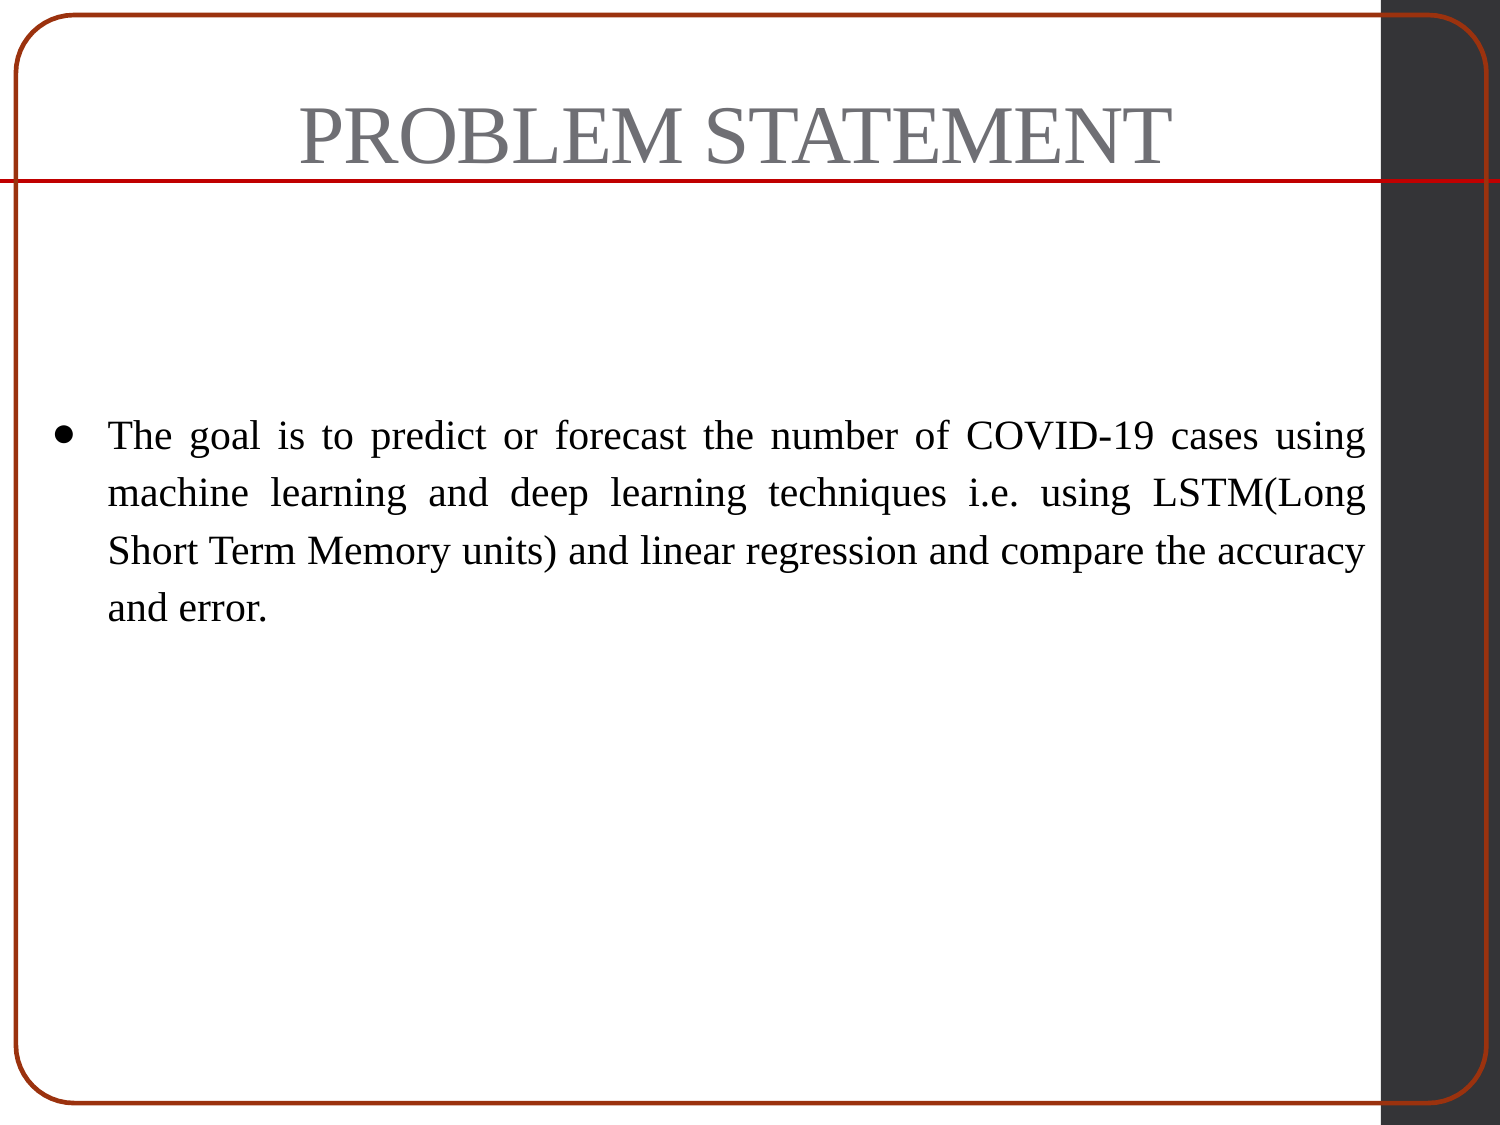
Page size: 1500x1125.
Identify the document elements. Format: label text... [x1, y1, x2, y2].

title PROBLEM STATEMENT [139, 21, 1333, 240]
text_box [15, 15, 1487, 1104]
text_box The goal is to predict or forecast the number of COVID-19 cases using machine learning and deep learning techniques i.e. using LSTM(Long Short Term Memory units) and linear regression and compare the accuracy and error. [32, 399, 1368, 631]
